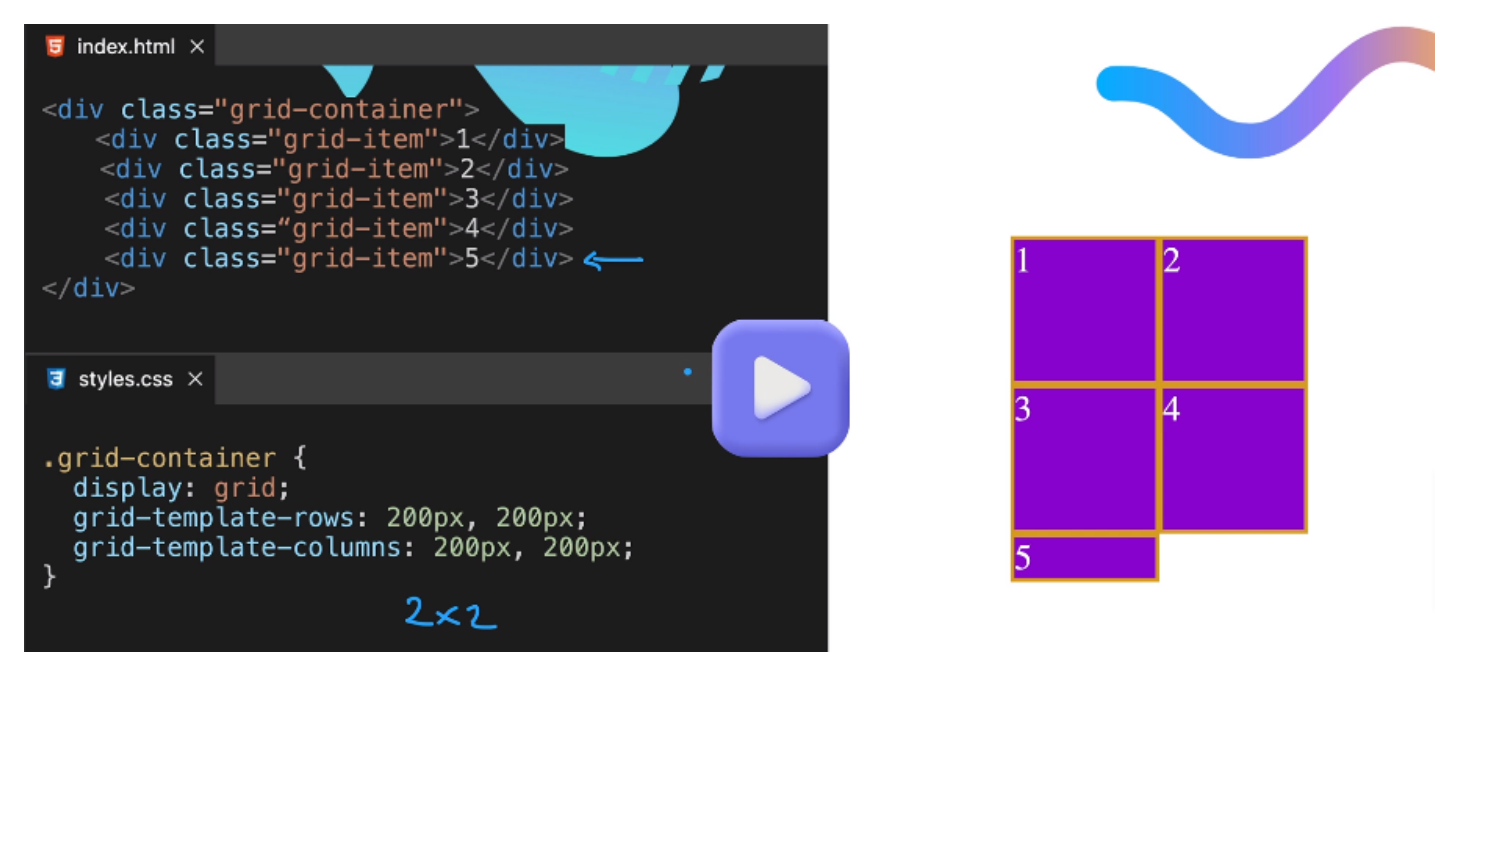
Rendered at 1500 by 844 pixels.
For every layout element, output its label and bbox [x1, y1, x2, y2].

picture [24, 24, 1435, 652]
